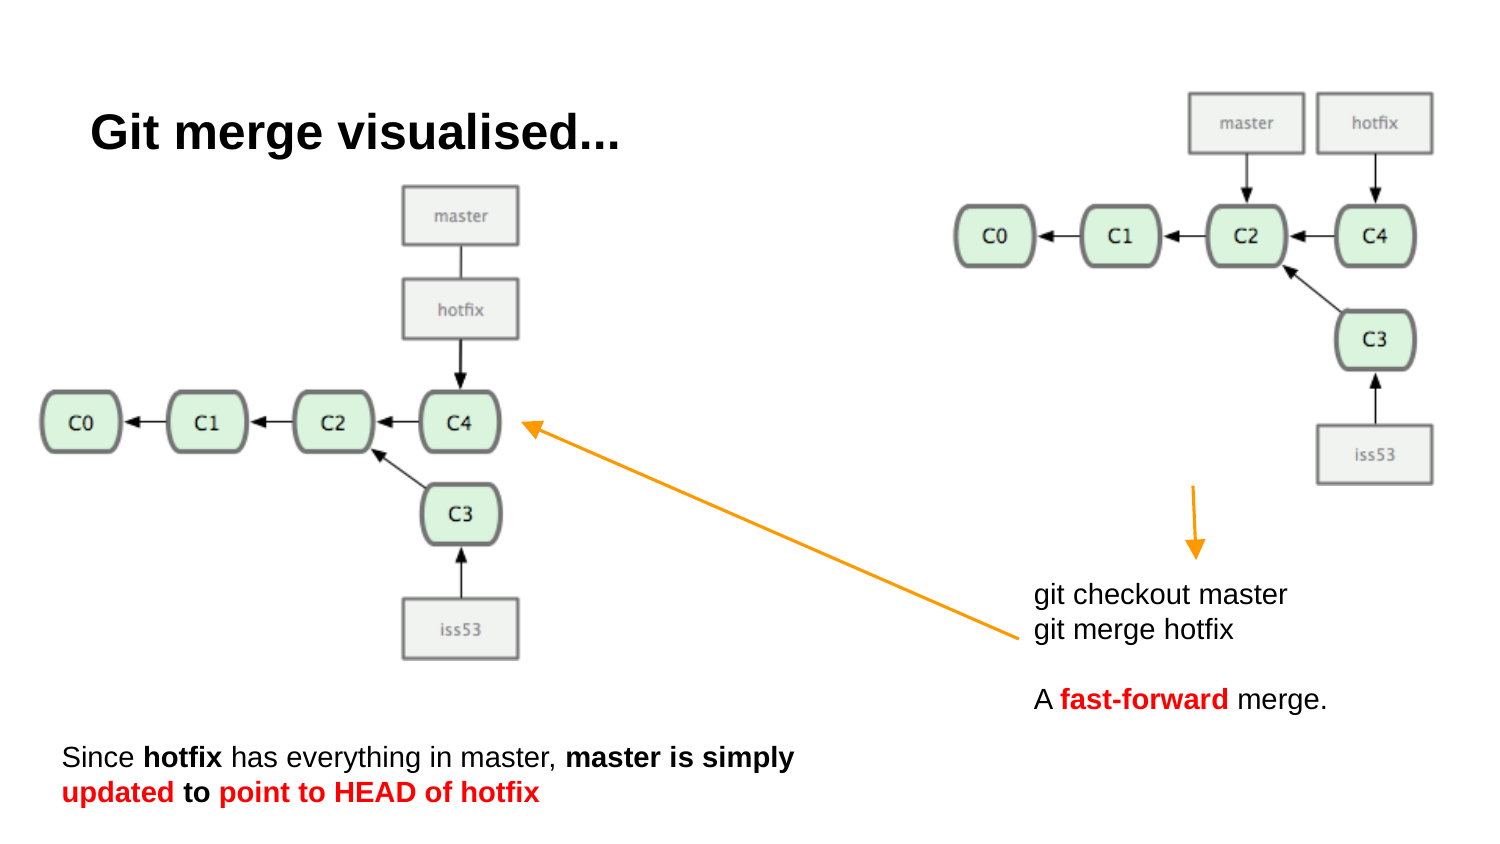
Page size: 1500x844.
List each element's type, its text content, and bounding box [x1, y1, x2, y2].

picture [949, 90, 1437, 486]
picture [36, 183, 522, 661]
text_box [1192, 485, 1197, 561]
title Git merge visualised... [75, 33, 1425, 175]
text_box git checkout master git merge hotfix A fast-forward merge. [1018, 560, 1374, 718]
text_box Since hotfix has everything in master, master is simply updated to point to HEAD of hotfix [46, 723, 927, 809]
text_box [520, 421, 1020, 640]
